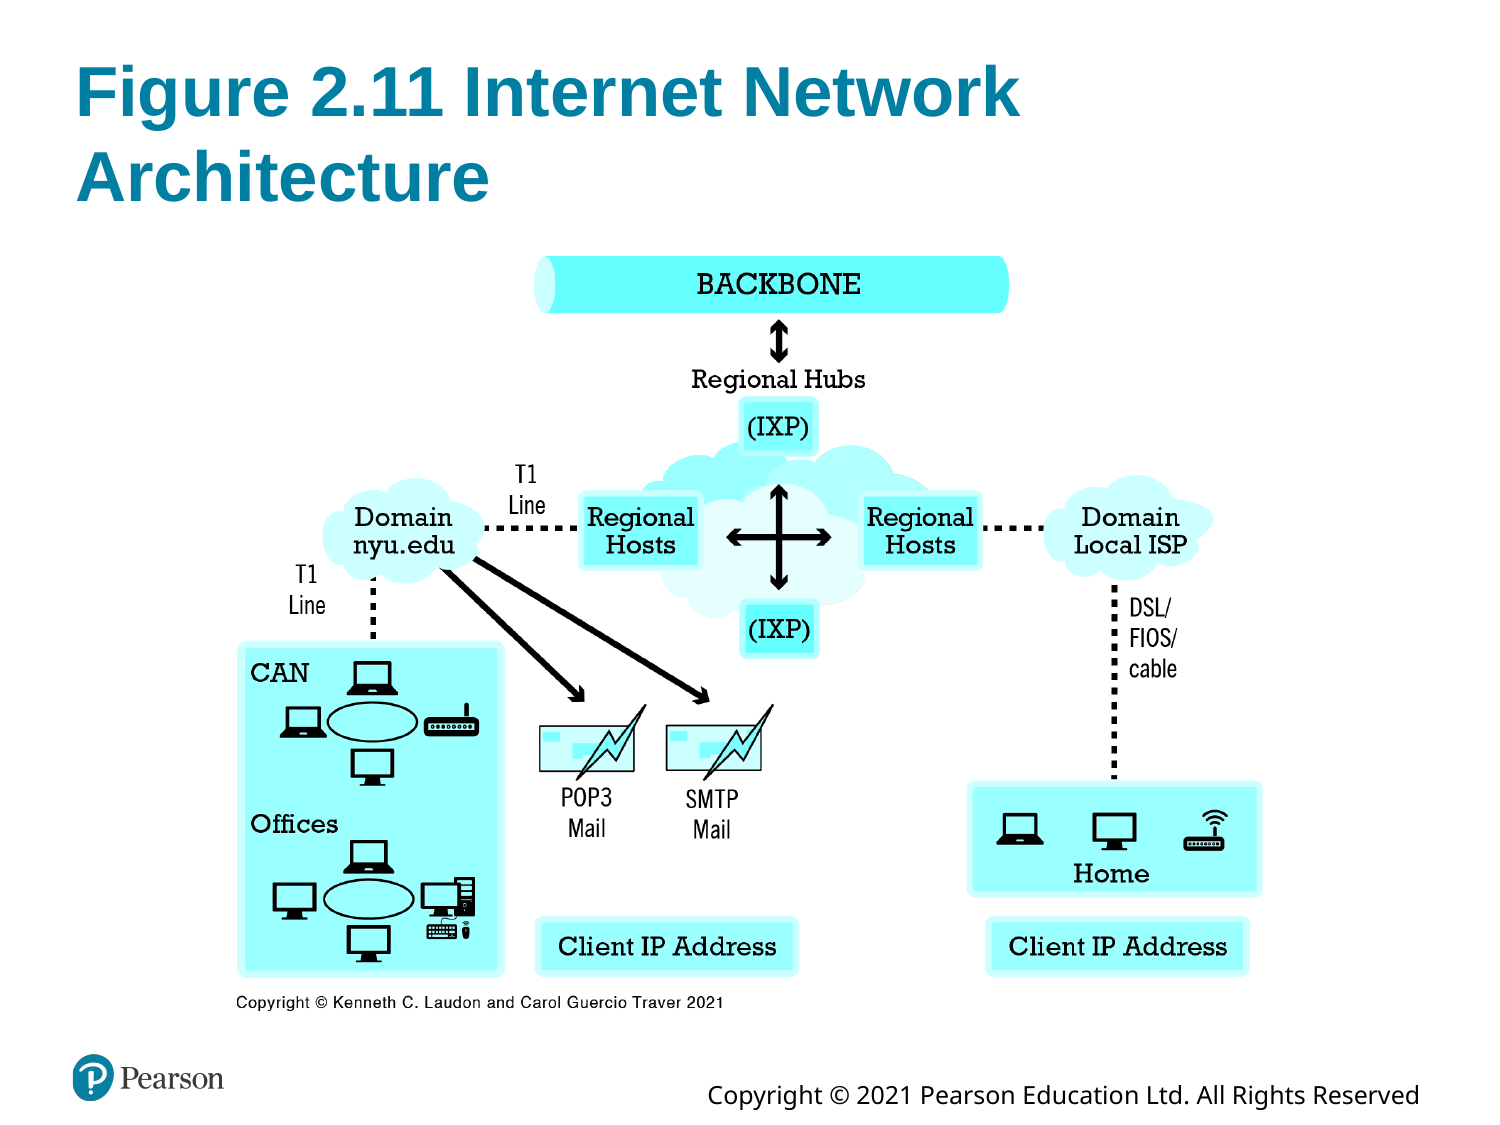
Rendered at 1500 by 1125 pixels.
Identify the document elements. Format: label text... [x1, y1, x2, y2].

picture [72, 1087, 83, 1101]
picture [72, 1054, 88, 1070]
picture [80, 1063, 106, 1088]
picture [98, 1054, 224, 1101]
title Figure 2.11 Internet Network Architecture [75, 35, 1425, 216]
picture [236, 256, 1264, 1011]
